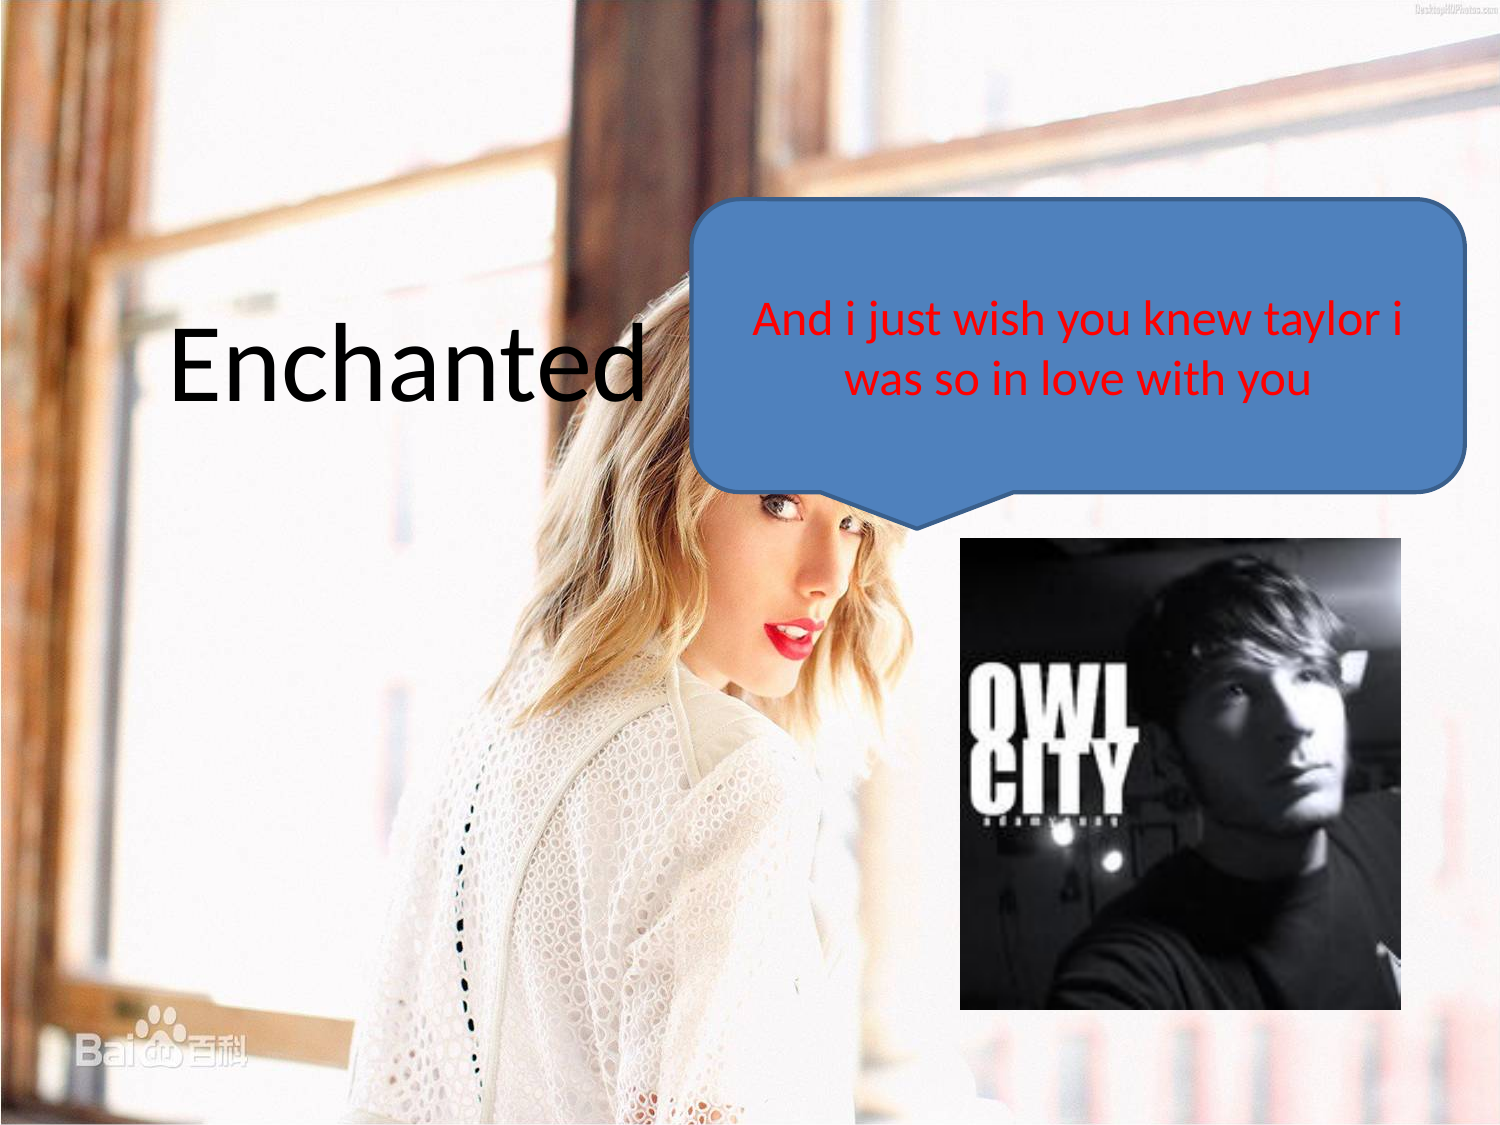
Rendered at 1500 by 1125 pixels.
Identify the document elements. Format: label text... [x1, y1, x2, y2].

list Enchanted [152, 281, 815, 1017]
text_box And i just wish you knew taylor i was so in love with you [689, 197, 1467, 531]
picture [0, 0, 1500, 1125]
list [960, 538, 1402, 1010]
